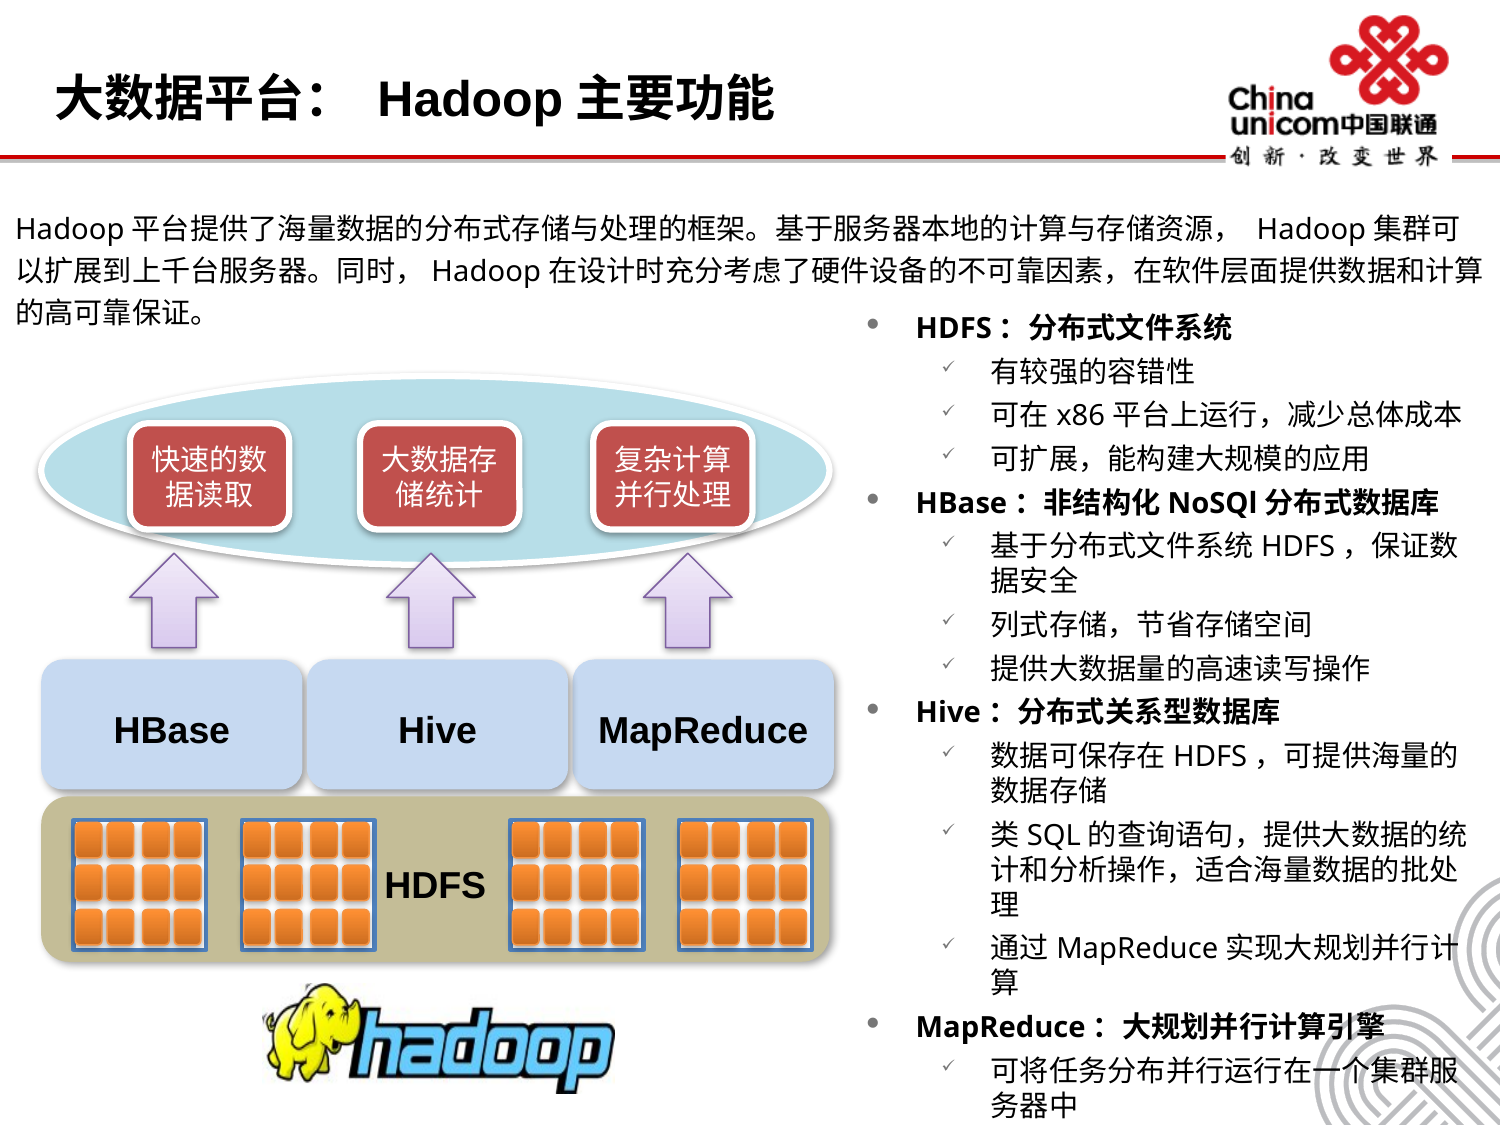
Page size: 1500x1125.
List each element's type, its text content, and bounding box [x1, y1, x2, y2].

text_box [643, 553, 733, 648]
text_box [678, 819, 812, 951]
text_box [510, 819, 644, 951]
text_box 快速的数据读取 [129, 423, 290, 530]
text_box MapReduce [575, 659, 834, 790]
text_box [241, 819, 375, 951]
text_box [129, 553, 219, 648]
text_box Hive [306, 659, 569, 790]
picture [1277, 867, 1500, 1125]
text_box Hadoop平台提供了海量数据的分布式存储与处理的框架。基于服务器本地的计算与存储资源， Hadoop集群可以扩展到上千台服务器。同时，Hadoop在设计时充分考虑了硬件设备的不可靠因素，在软件层面提供数据和计算的高可靠保证。 [0, 195, 1500, 337]
text_box [386, 553, 476, 648]
picture [1225, 161, 1452, 174]
text_box 大数据存储统计 [360, 423, 520, 530]
picture [1225, 8, 1452, 30]
text_box 大数据平台： Hadoop主要功能 [39, 30, 1500, 161]
text_box 复杂计算并行处理 [593, 423, 753, 530]
text_box HDFS [41, 796, 830, 962]
text_box HBase [41, 659, 303, 790]
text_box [73, 819, 207, 951]
text_box HDFS：分布式文件系统 有较强的容错性 可在x86平台上运行，减少总体成本 可扩展，能构建大规模的应用 HBase：非结构化NoSQl分布式数据库 基于分布式文件系统HDFS，保证数据安全 列式存储，节省存储空间 提供大数据量的高速读写操作 Hive：分布式关系型数据库 数据可保存在HDFS，可提供海量的数据存储 类SQL的查询语句，提供大数据的统计和分析操作，适合海量数据的批处理 通过MapReduce实现大规划并行计算 MapReduce：大规划并行计算引擎 可将任务分布并行运行在一个集群服务器中 [853, 337, 1495, 1118]
picture [262, 982, 615, 1095]
text_box [41, 376, 830, 565]
